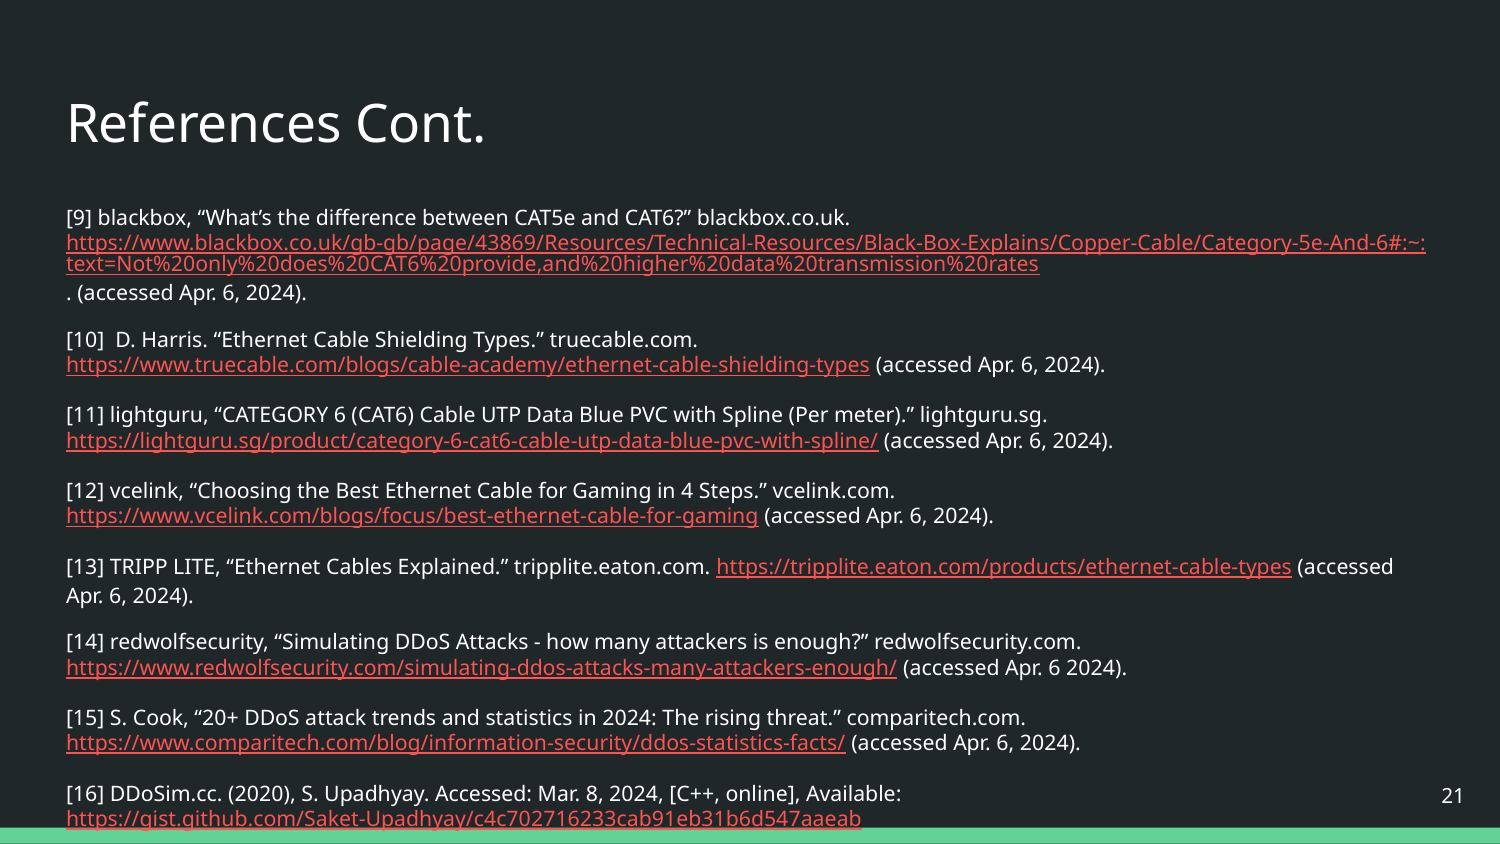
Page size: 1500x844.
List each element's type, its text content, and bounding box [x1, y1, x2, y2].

slide_number ‹#› [1389, 764, 1480, 830]
list [9] blackbox, “What’s the difference between CAT5e and CAT6?” blackbox.co.uk. https://www.blackbox.co.uk/gb-gb/page/43869/Resources/Technical-Resources/Black-Box-Explains/Copper-Cable/Category-5e-And-6#:~:text=Not%20only%20does%20CAT6%20provide,and%20higher%20data%20transmission%20rates. (accessed Apr. 6, 2024). [10] D. Harris. “Ethernet Cable Shielding Types.” truecable.com. https://www.truecable.com/blogs/cable-academy/ethernet-cable-shielding-types (accessed Apr. 6, 2024). [11] lightguru, “CATEGORY 6 (CAT6) Cable UTP Data Blue PVC with Spline (Per meter).” lightguru.sg. https://lightguru.sg/product/category-6-cat6-cable-utp-data-blue-pvc-with-spline/ (accessed Apr. 6, 2024). [12] vcelink, “Choosing the Best Ethernet Cable for Gaming in 4 Steps.” vcelink.com. https://www.vcelink.com/blogs/focus/best-ethernet-cable-for-gaming (accessed Apr. 6, 2024). [13] TRIPP LITE, “Ethernet Cables Explained.” tripplite.eaton.com. https://tripplite.eaton.com/products/ethernet-cable-types (accessed Apr. 6, 2024). [14] redwolfsecurity, “Simulating DDoS Attacks - how many attackers is enough?” redwolfsecurity.com. https://www.redwolfsecurity.com/simulating-ddos-attacks-many-attackers-enough/ (accessed Apr. 6 2024). [15] S. Cook, “20+ DDoS attack trends and statistics in 2024: The rising threat.” comparitech.com. https://www.comparitech.com/blog/information-security/ddos-statistics-facts/ (accessed Apr. 6, 2024). [16] DDoSim.cc. (2020), S. Upadhyay. Accessed: Mar. 8, 2024, [C++, online], Available: https://gist.github.com/Saket-Upadhyay/c4c702716233cab91eb31b6d547aaeab [51, 189, 1449, 830]
title References Cont. [51, 74, 1449, 169]
